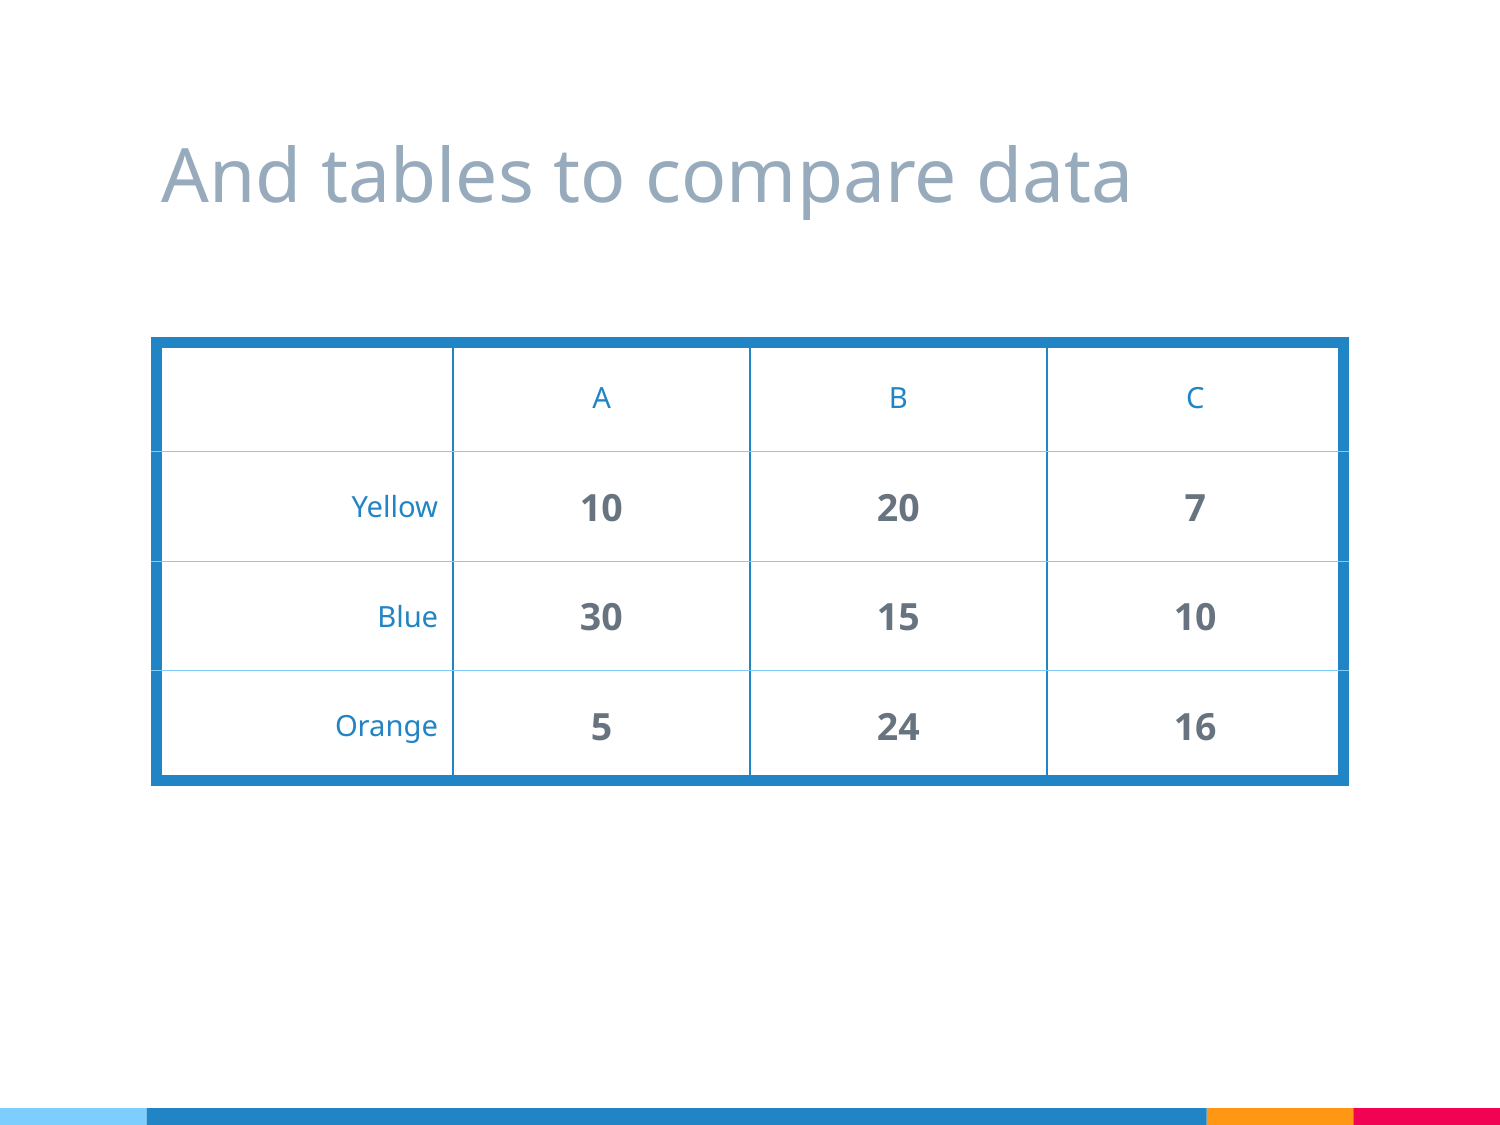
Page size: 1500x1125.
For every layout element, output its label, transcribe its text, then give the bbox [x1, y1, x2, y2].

table_cell 24 [751, 671, 1046, 775]
table_cell Orange [162, 671, 452, 775]
table_cell Blue [162, 562, 452, 670]
table_cell 20 [751, 452, 1046, 561]
table_header A [454, 348, 749, 451]
table_header [162, 348, 452, 451]
table_cell 30 [454, 562, 749, 670]
table_cell 5 [454, 671, 749, 775]
table_cell 16 [1048, 671, 1338, 775]
table_cell Yellow [162, 452, 452, 561]
table_header C [1048, 348, 1338, 451]
table_cell 15 [751, 562, 1046, 670]
table_cell 10 [454, 452, 749, 561]
title And tables to compare data [146, 45, 1207, 233]
table_header B [751, 348, 1046, 451]
table_cell 10 [1048, 562, 1338, 670]
table_cell 7 [1048, 452, 1338, 561]
